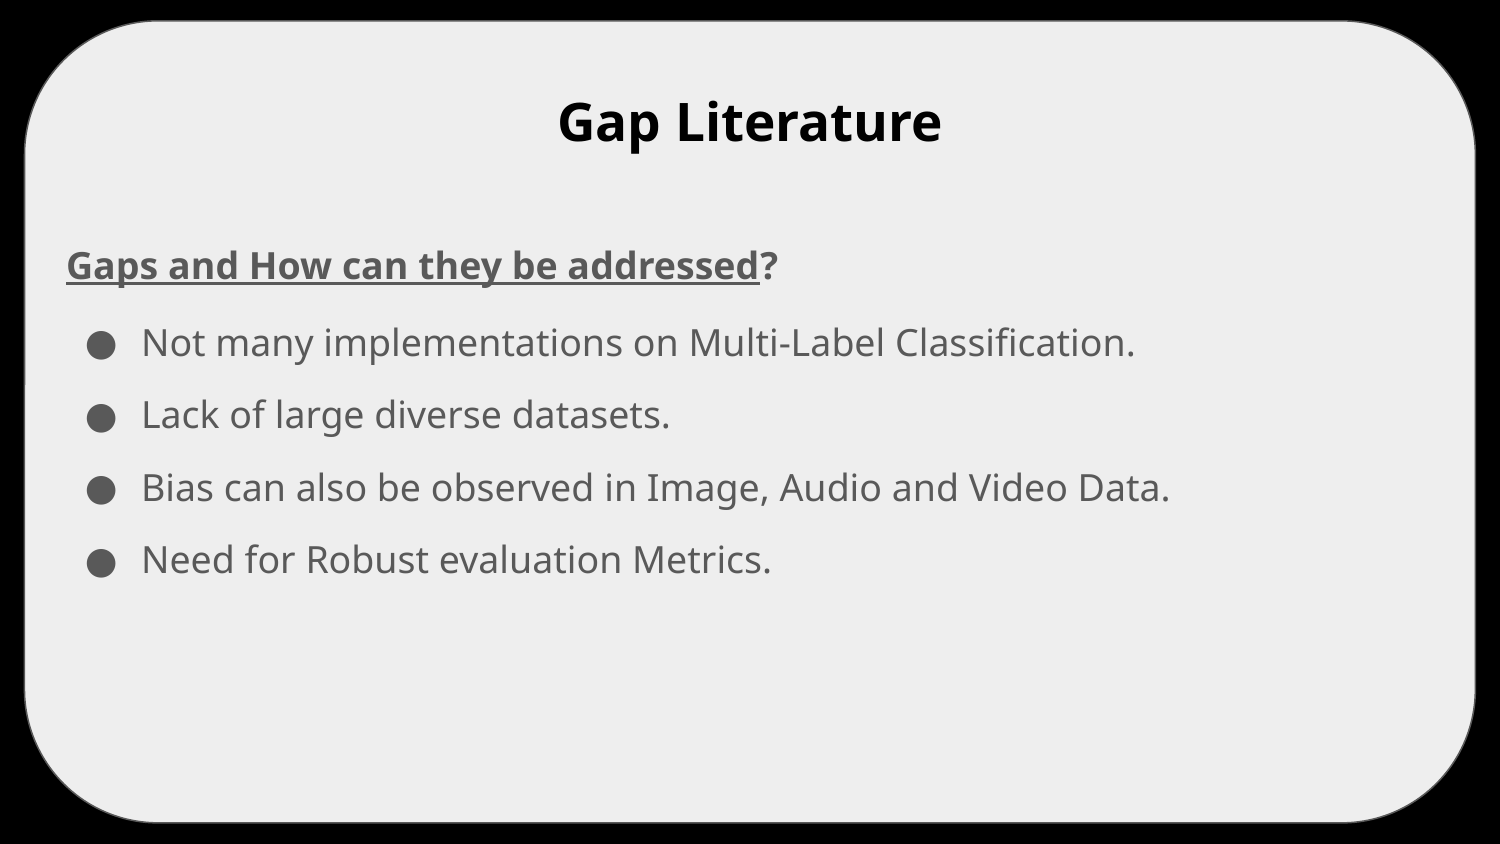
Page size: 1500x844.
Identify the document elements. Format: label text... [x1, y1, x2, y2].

list Gaps and How can they be addressed? Not many implementations on Multi-Label Classification. Lack of large diverse datasets. Bias can also be observed in Image, Audio and Video Data. Need for Robust evaluation Metrics. [51, 220, 1449, 781]
title Gap Literature [51, 72, 1449, 167]
